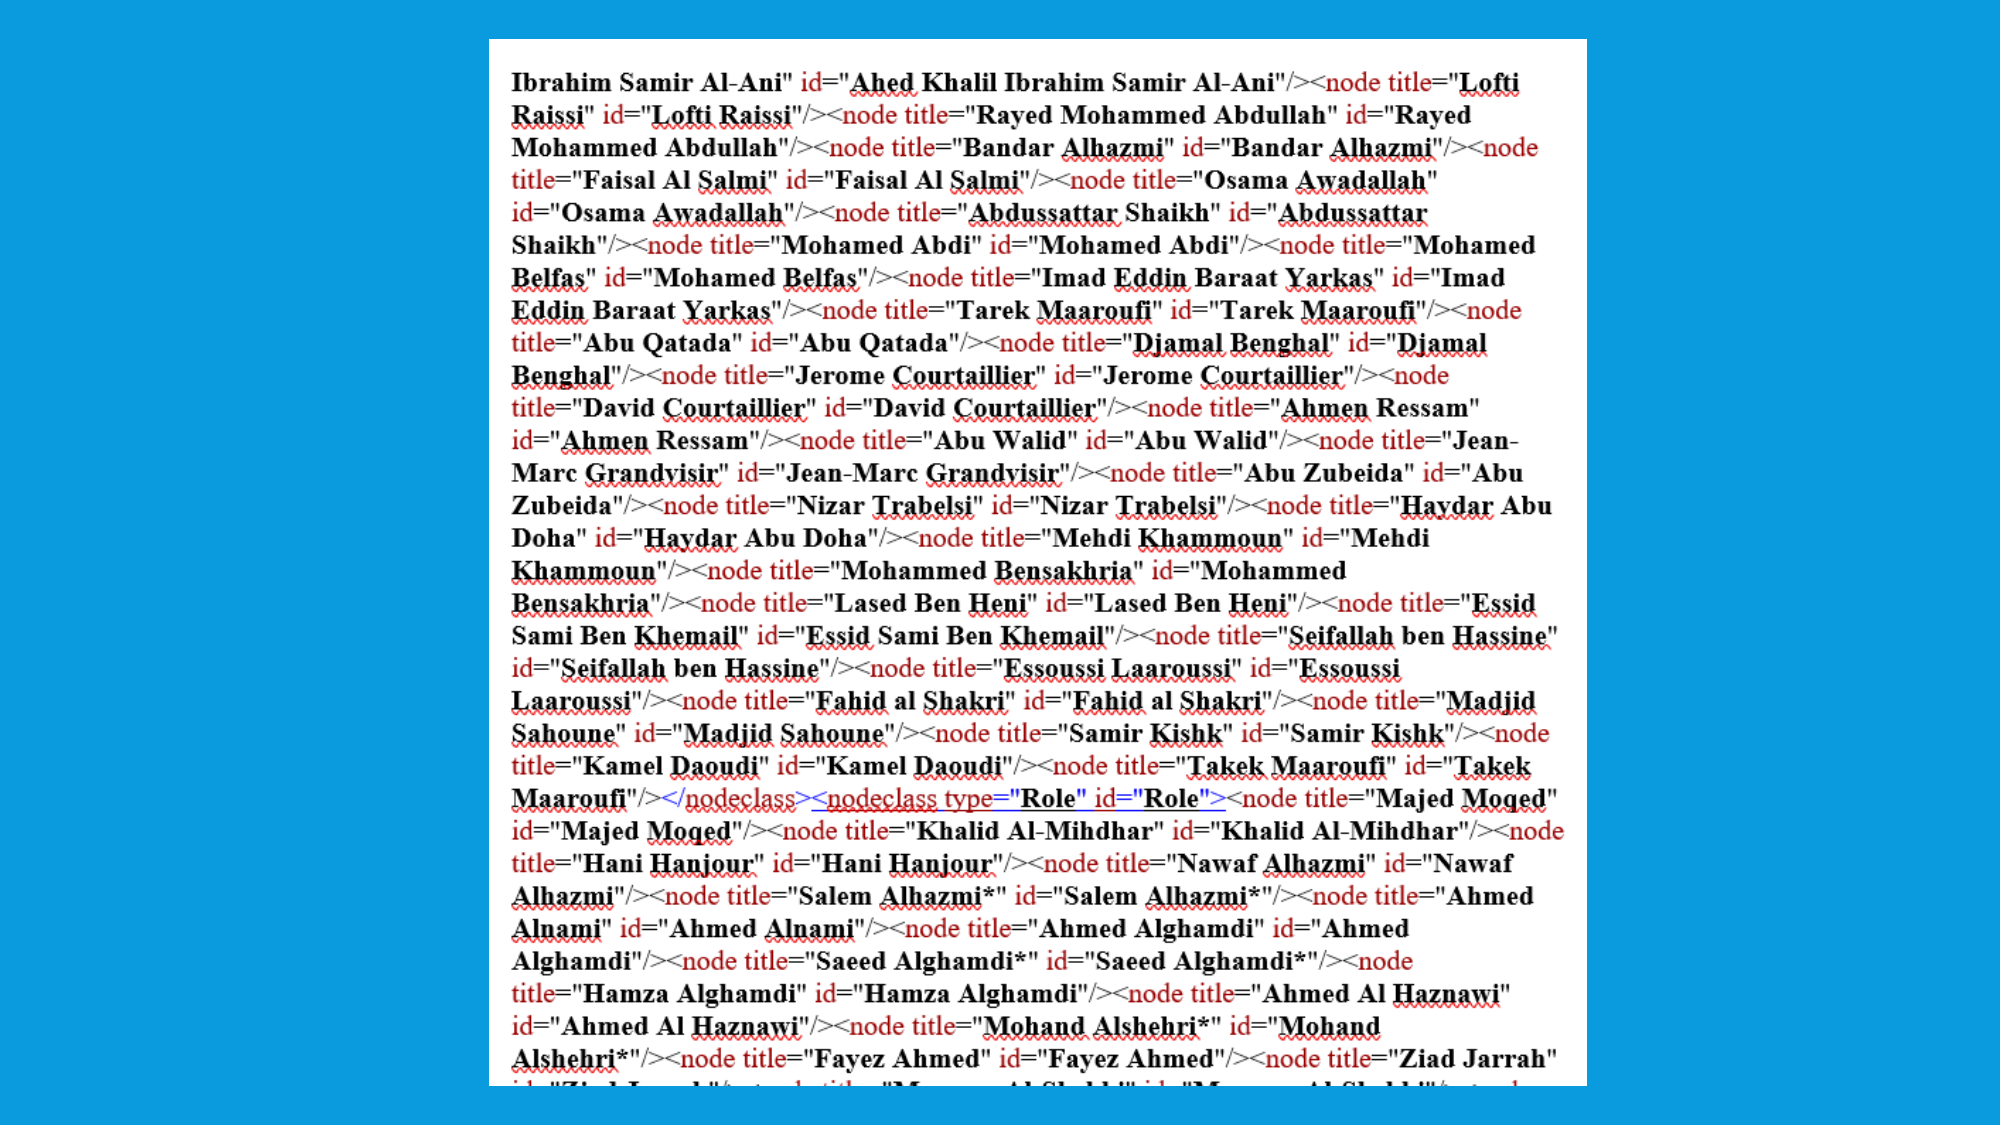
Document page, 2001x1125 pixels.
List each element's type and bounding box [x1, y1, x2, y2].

picture [490, 40, 1586, 1085]
